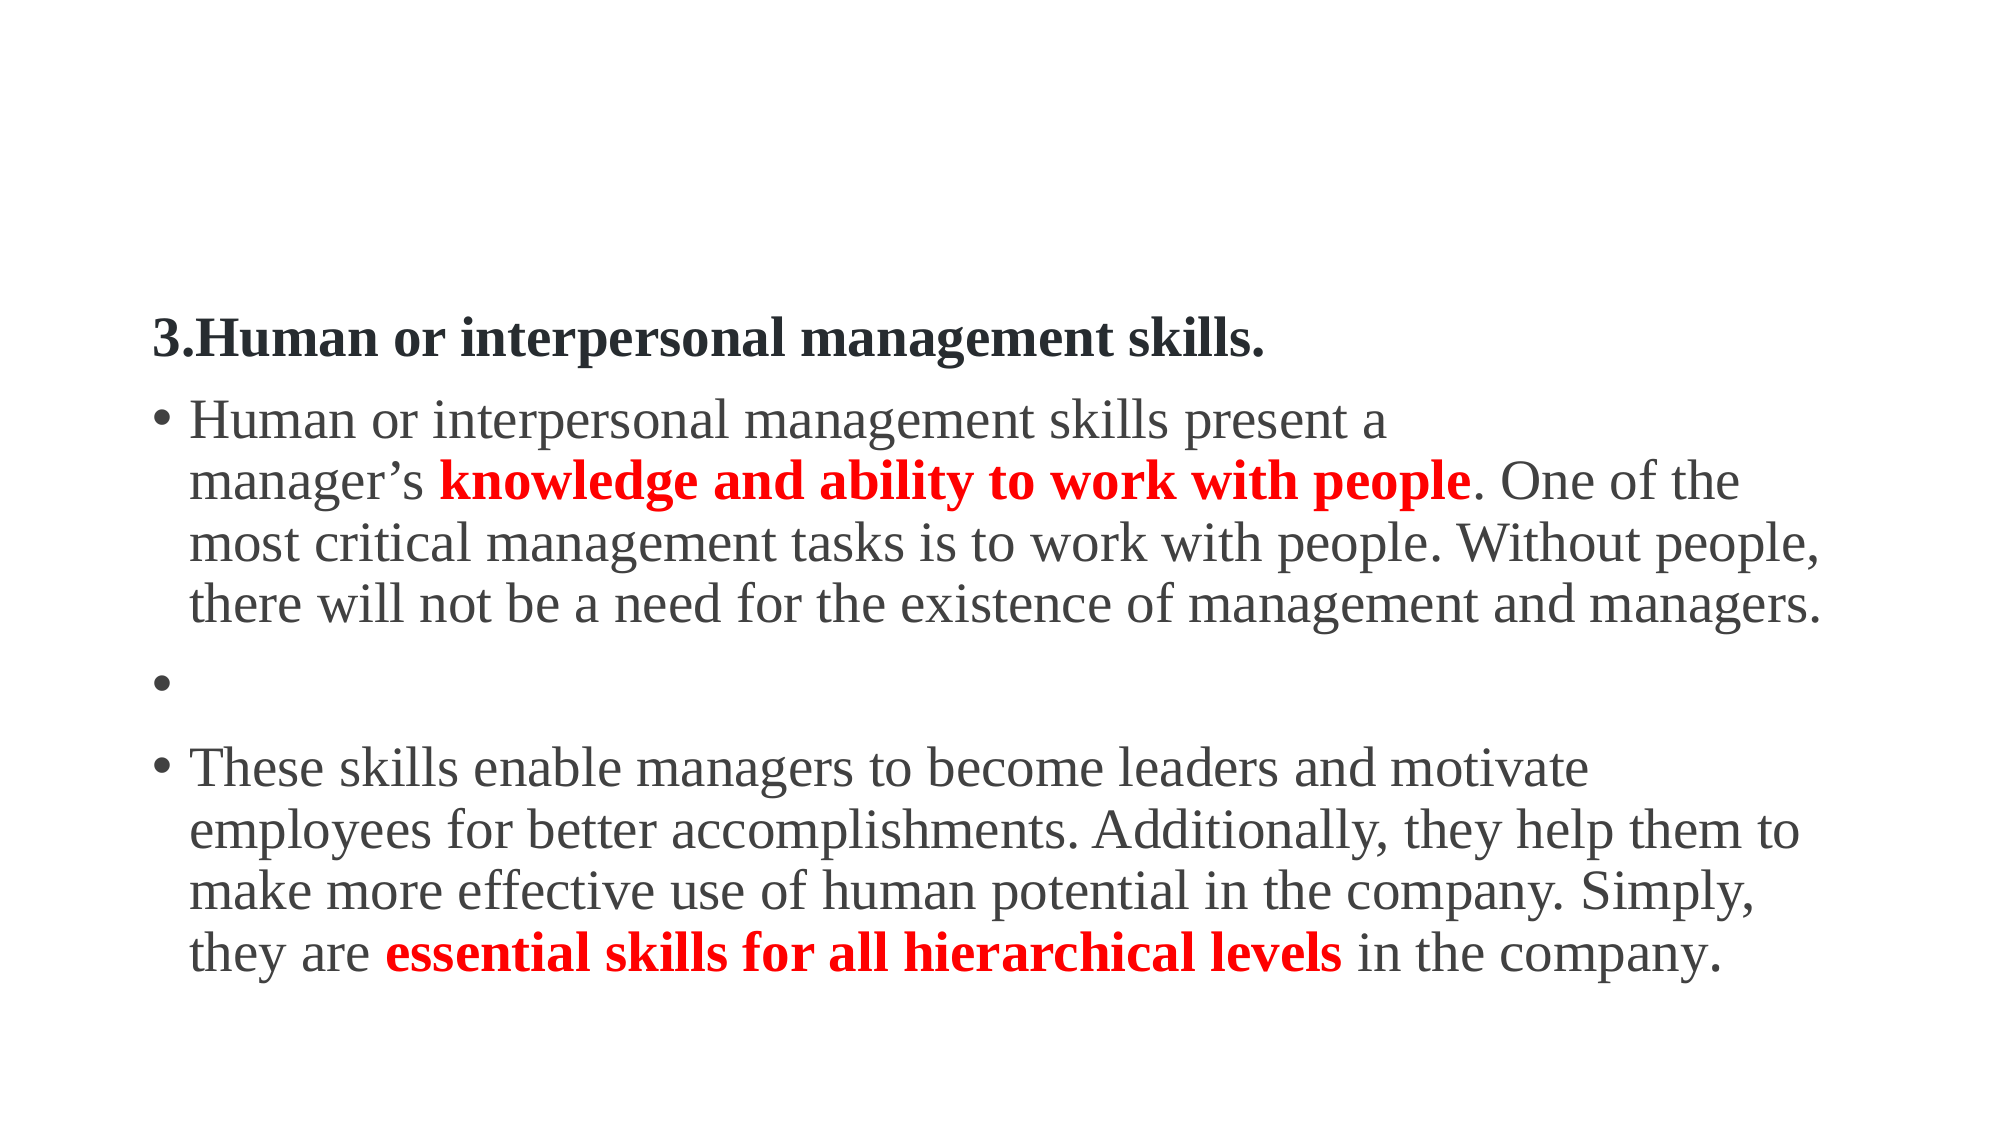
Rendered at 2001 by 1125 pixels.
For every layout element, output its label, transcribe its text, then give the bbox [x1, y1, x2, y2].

list 3.Human or interpersonal management skills. Human or interpersonal management skills present a manager’s knowledge and ability to work with people. One of the most critical management tasks is to work with people. Without people, there will not be a need for the existence of management and managers. These skills enable managers to become leaders and motivate employees for better accomplishments. Additionally, they help them to make more effective use of human potential in the company. Simply, they are essential skills for all hierarchical levels in the company. [137, 299, 1863, 1014]
